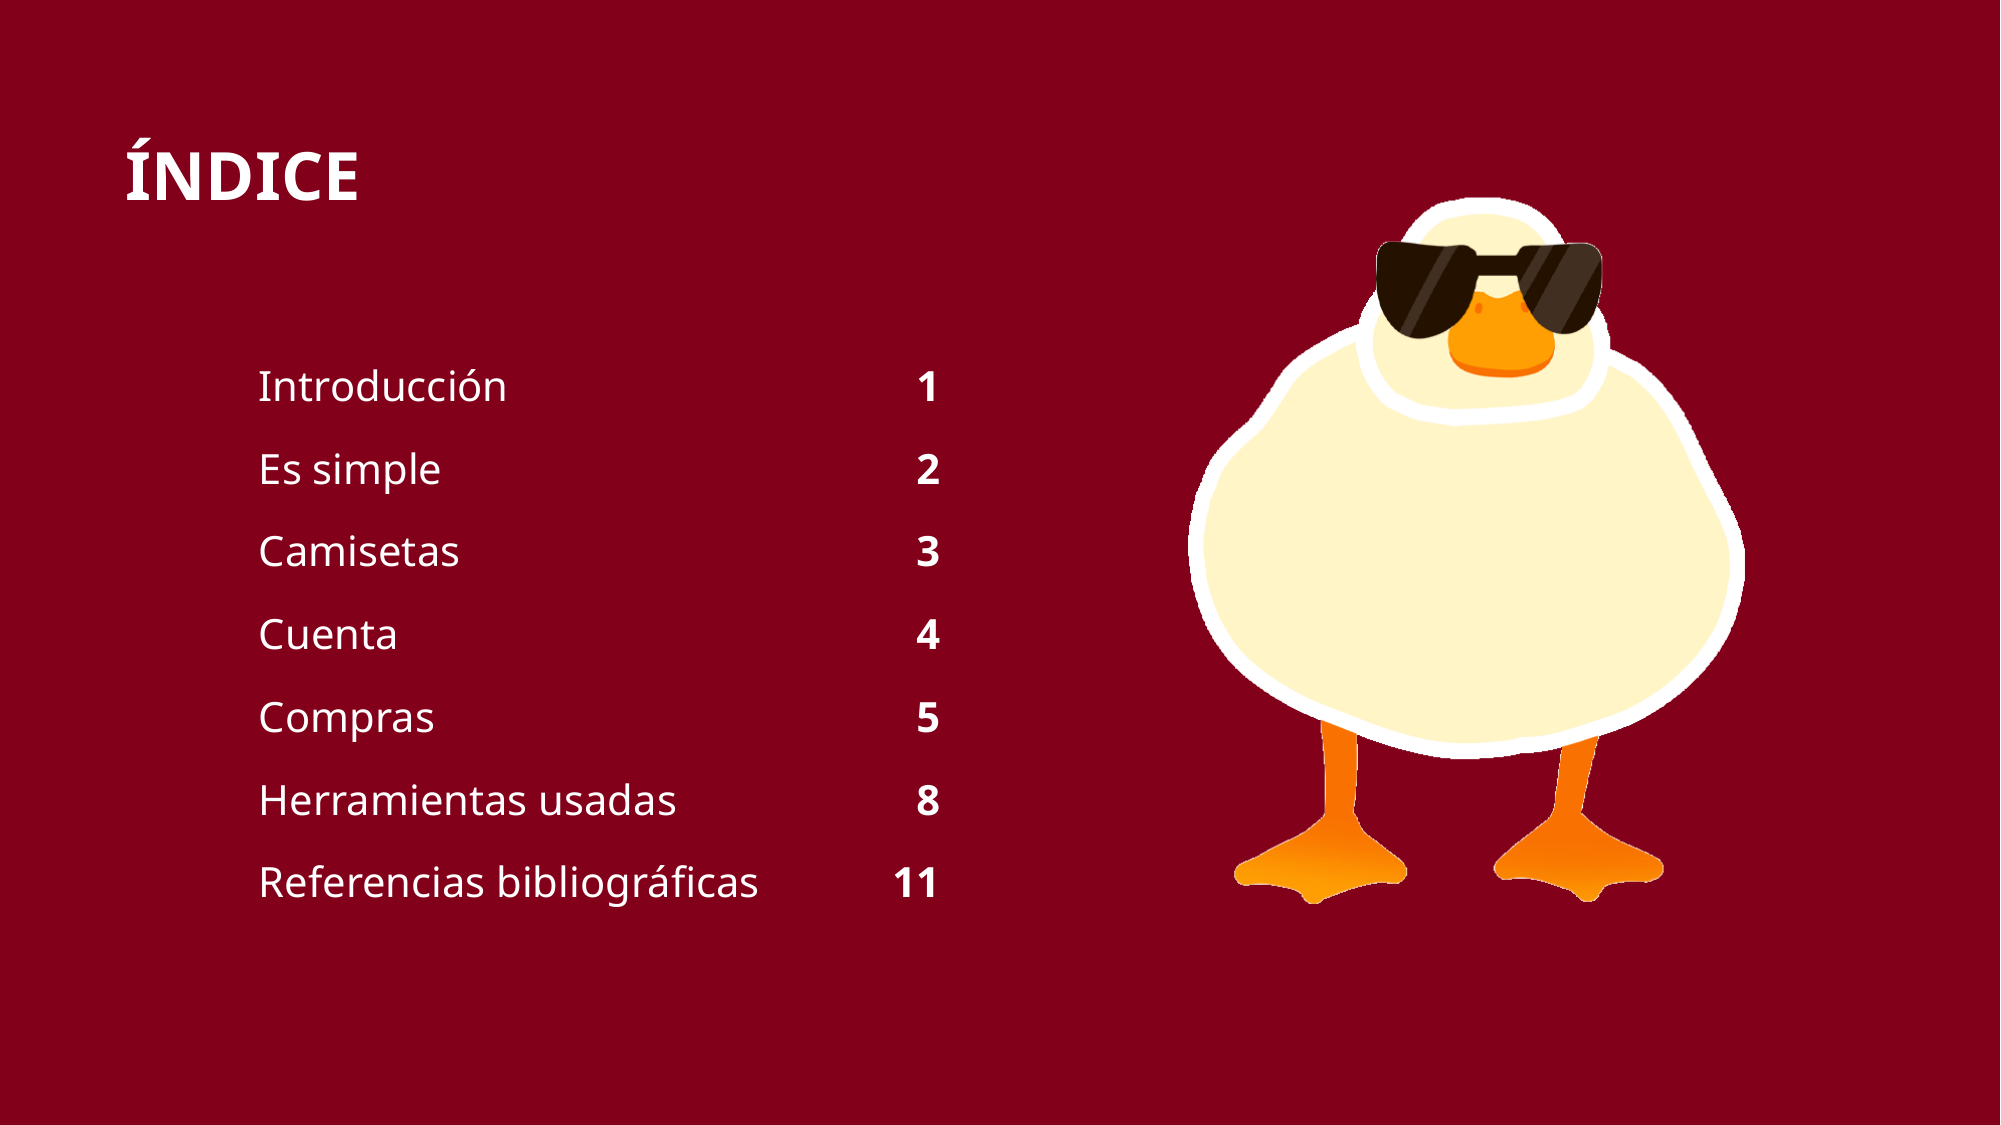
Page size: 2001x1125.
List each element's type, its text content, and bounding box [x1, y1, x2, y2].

text_box Índice [111, 125, 377, 221]
table_cell 3 [854, 515, 955, 597]
table_header Introducción [244, 349, 854, 432]
table_cell Referencias bibliográficas [244, 845, 854, 928]
table_cell Compras [244, 680, 854, 763]
table_cell 5 [854, 680, 955, 763]
picture [999, 87, 1941, 933]
table_cell 2 [854, 432, 955, 515]
table_cell Camisetas [244, 515, 854, 597]
table_cell 4 [854, 597, 955, 680]
table_cell Cuenta [244, 597, 854, 680]
table_cell Herramientas usadas [244, 763, 854, 845]
table_cell Es simple [244, 432, 854, 515]
table_cell 11 [854, 845, 955, 928]
table_header 1 [854, 349, 955, 432]
table_cell 8 [854, 763, 955, 845]
